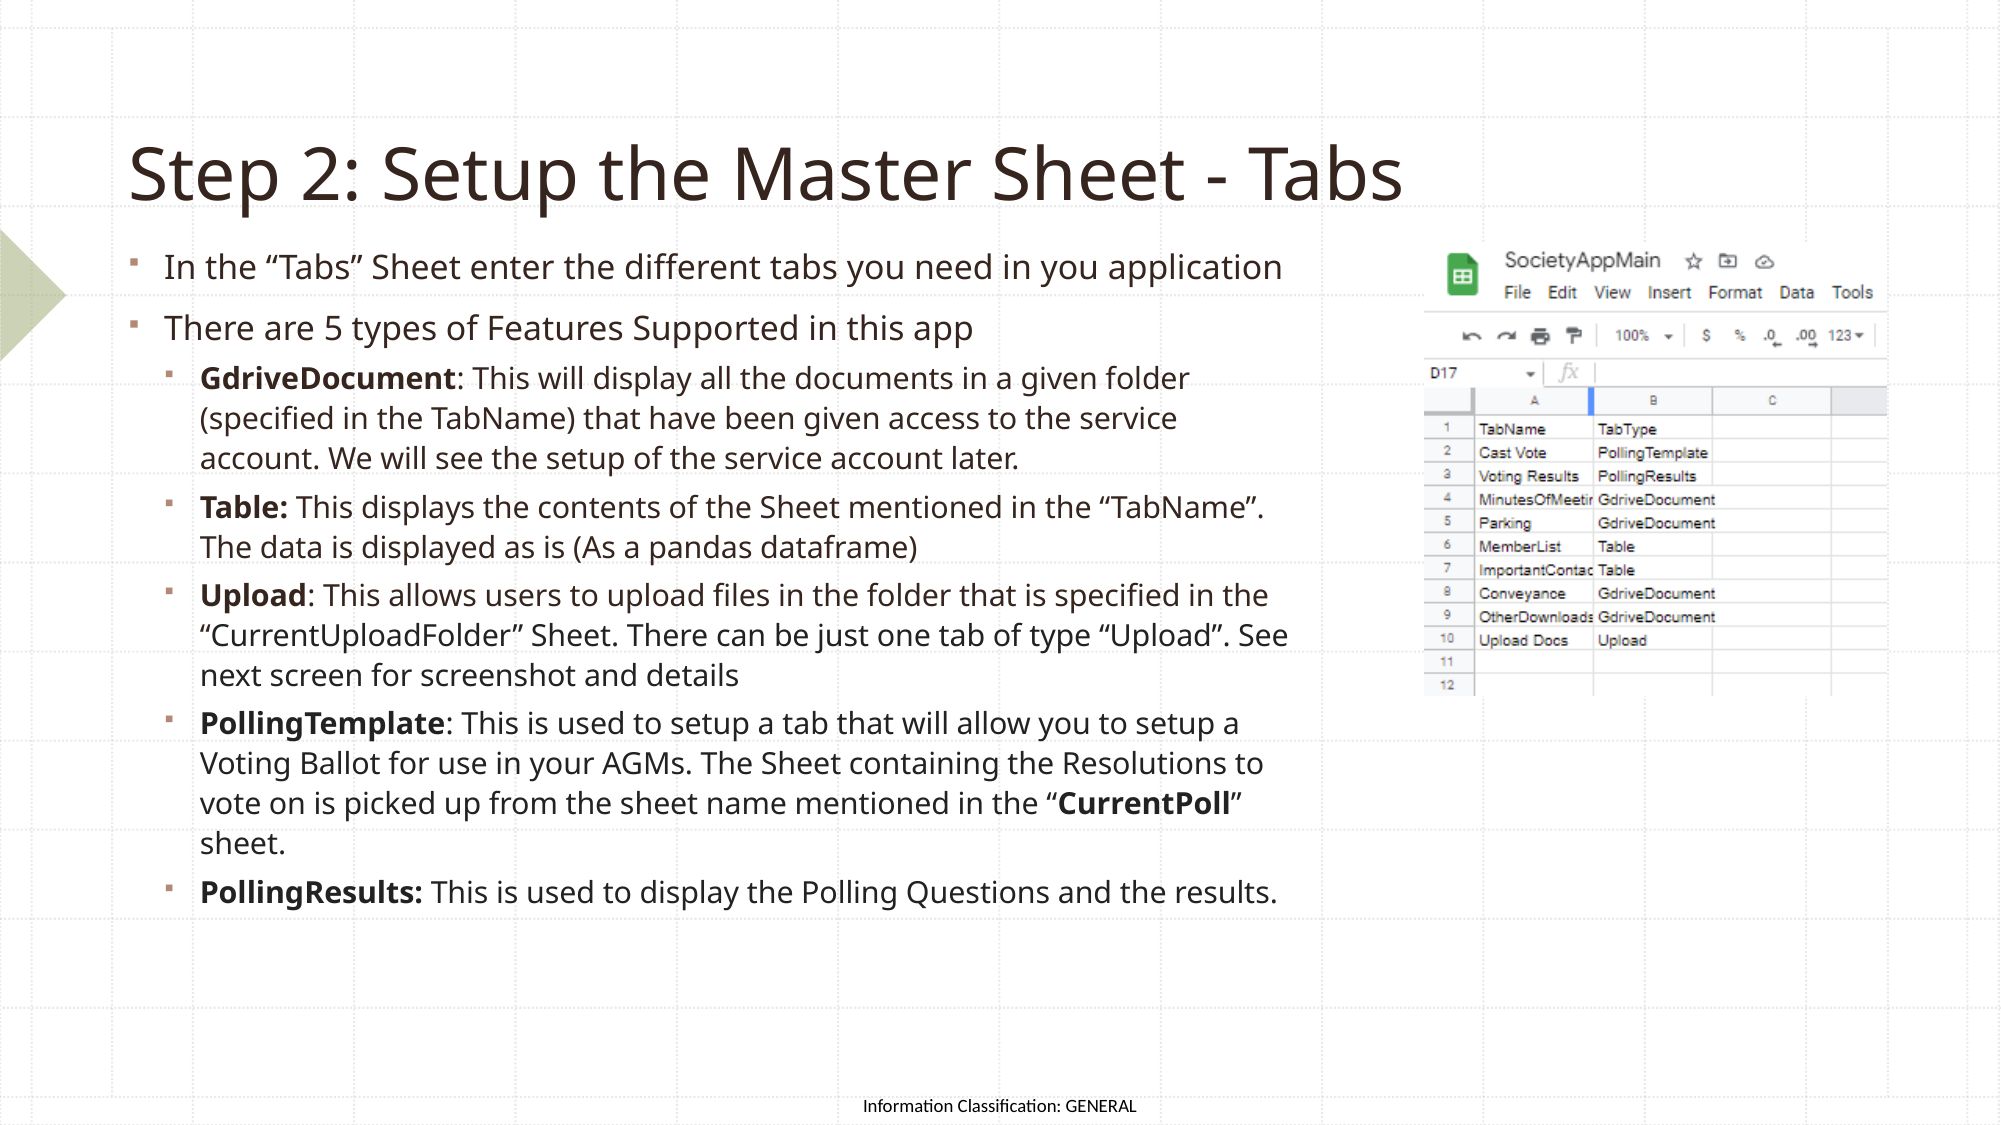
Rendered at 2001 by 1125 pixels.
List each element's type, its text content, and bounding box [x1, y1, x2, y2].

title Step 2: Setup the Master Sheet - Tabs [113, 119, 1808, 223]
picture [1424, 243, 1887, 696]
list In the “Tabs” Sheet enter the different tabs you need in you application There are 5 types of Features Supported in this app GdriveDocument: This will display all the documents in a given folder (specified in the TabName) that have been given access to the service account. We will see the setup of the service account later. Table: This displays the contents of the Sheet mentioned in the “TabName”. The data is displayed as is (As a pandas dataframe) Upload: This allows users to upload files in the folder that is specified in the “CurrentUploadFolder” Sheet. There can be just one tab of type “Upload”. See next screen for screenshot and details PollingTemplate: This is used to setup a tab that will allow you to setup a Voting Ballot for use in your AGMs. The Sheet containing the Resolutions to vote on is picked up from the sheet name mentioned in the “CurrentPoll” sheet. PollingResults: This is used to display the Polling Questions and the results. [113, 234, 1308, 969]
